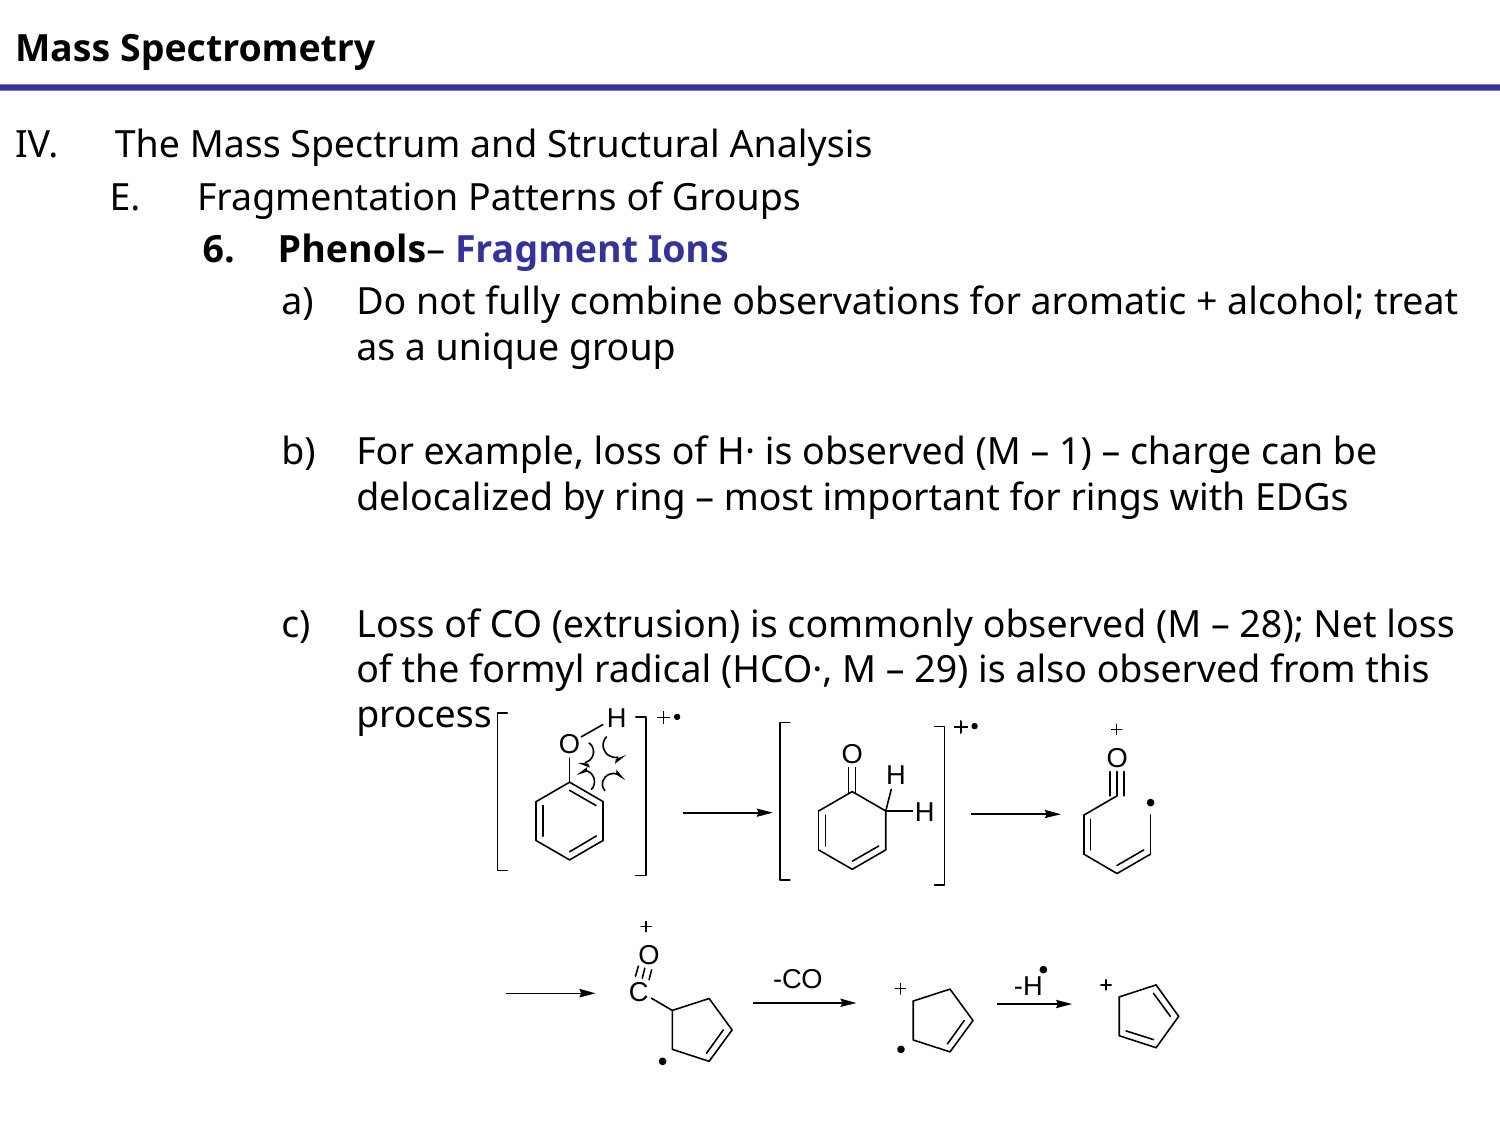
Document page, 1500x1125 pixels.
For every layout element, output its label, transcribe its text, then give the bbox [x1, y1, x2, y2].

list The Mass Spectrum and Structural Analysis Fragmentation Patterns of Groups Phenols– Fragment Ions Do not fully combine observations for aromatic + alcohol; treat as a unique group For example, loss of H· is observed (M – 1) – charge can be delocalized by ring – most important for rings with EDGs Loss of CO (extrusion) is commonly observed (M – 28); Net loss of the formyl radical (HCO·, M – 29) is also observed from this process [0, 112, 1500, 1101]
title Mass Spectrometry [0, 0, 1351, 93]
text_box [486, 699, 1188, 1079]
